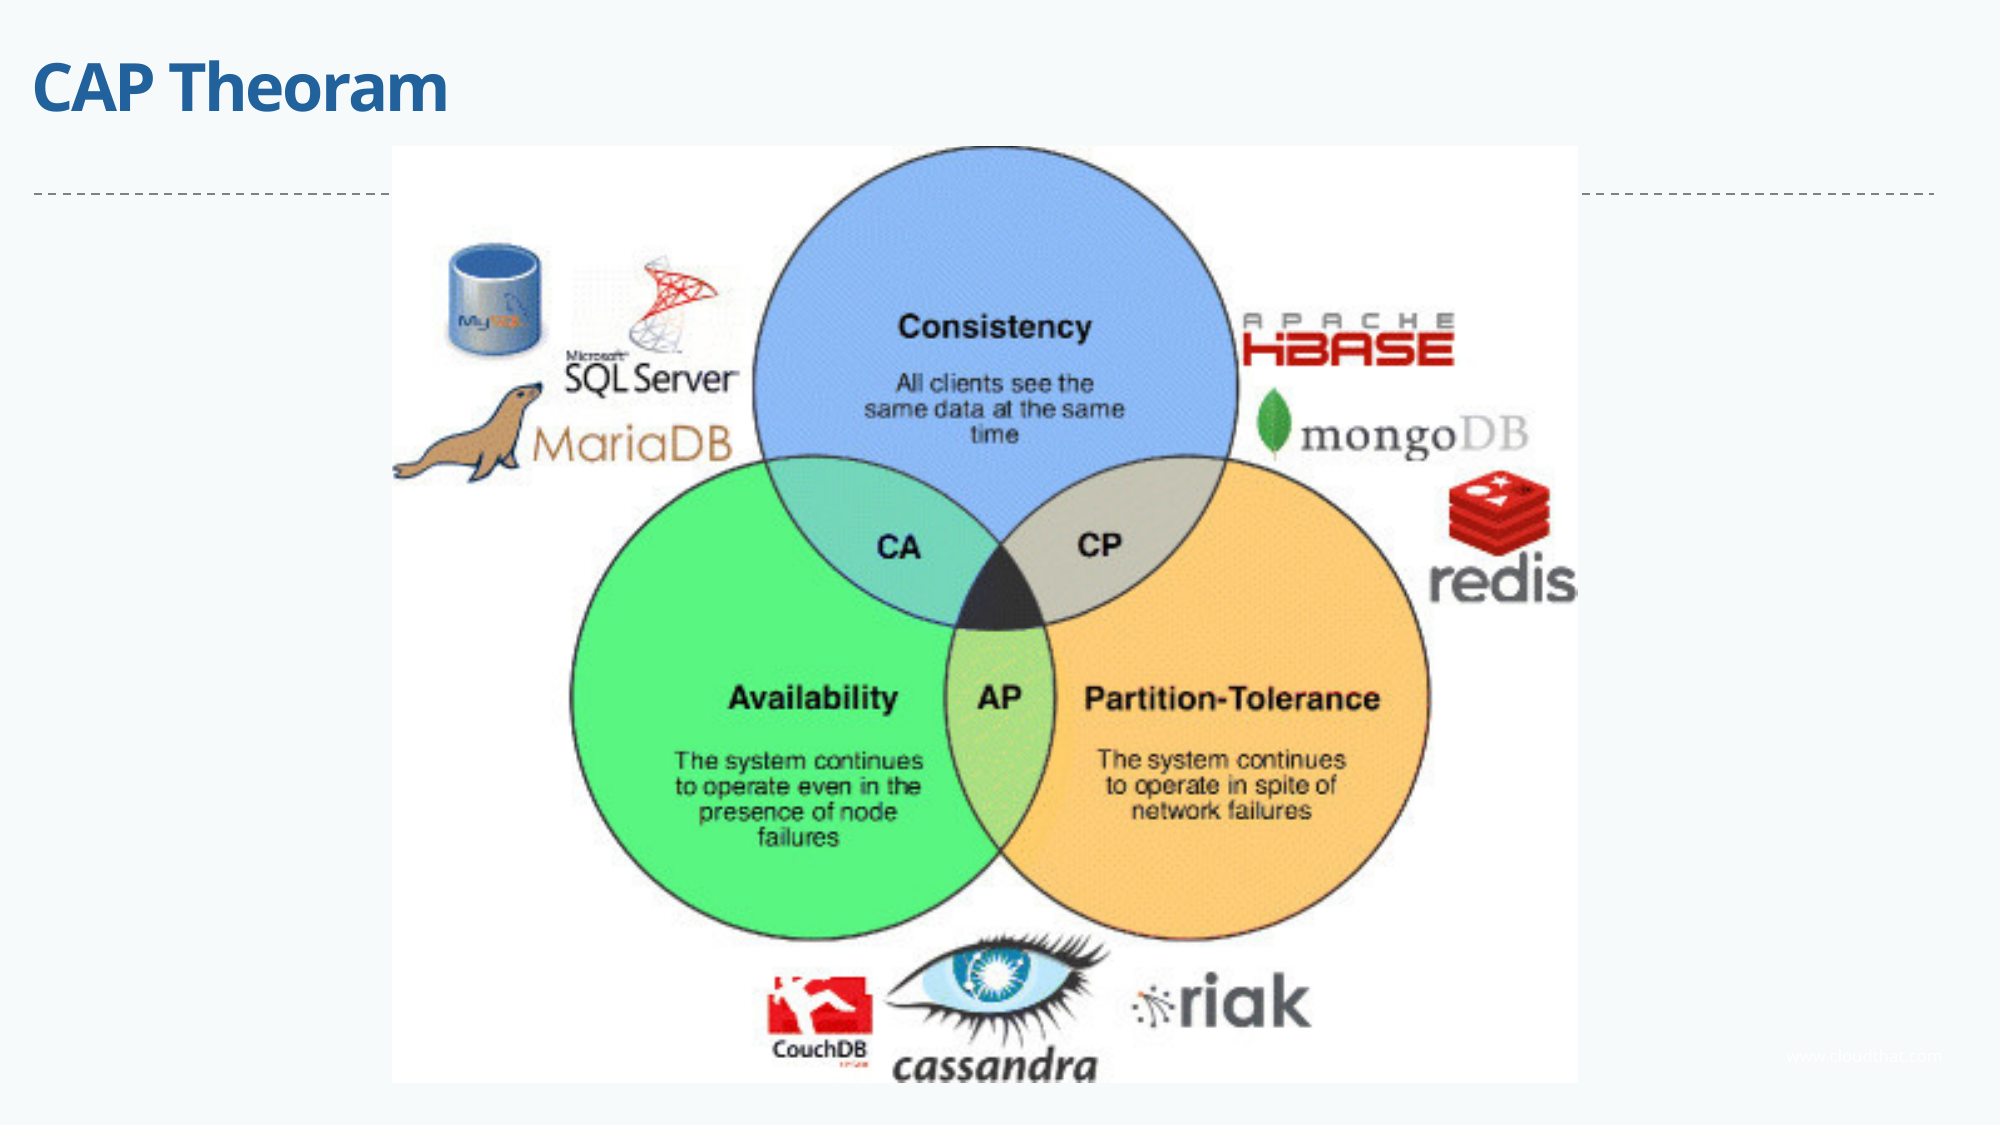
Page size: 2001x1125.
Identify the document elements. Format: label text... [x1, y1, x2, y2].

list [392, 145, 1578, 1083]
title CAP Theoram [31, 44, 1935, 126]
